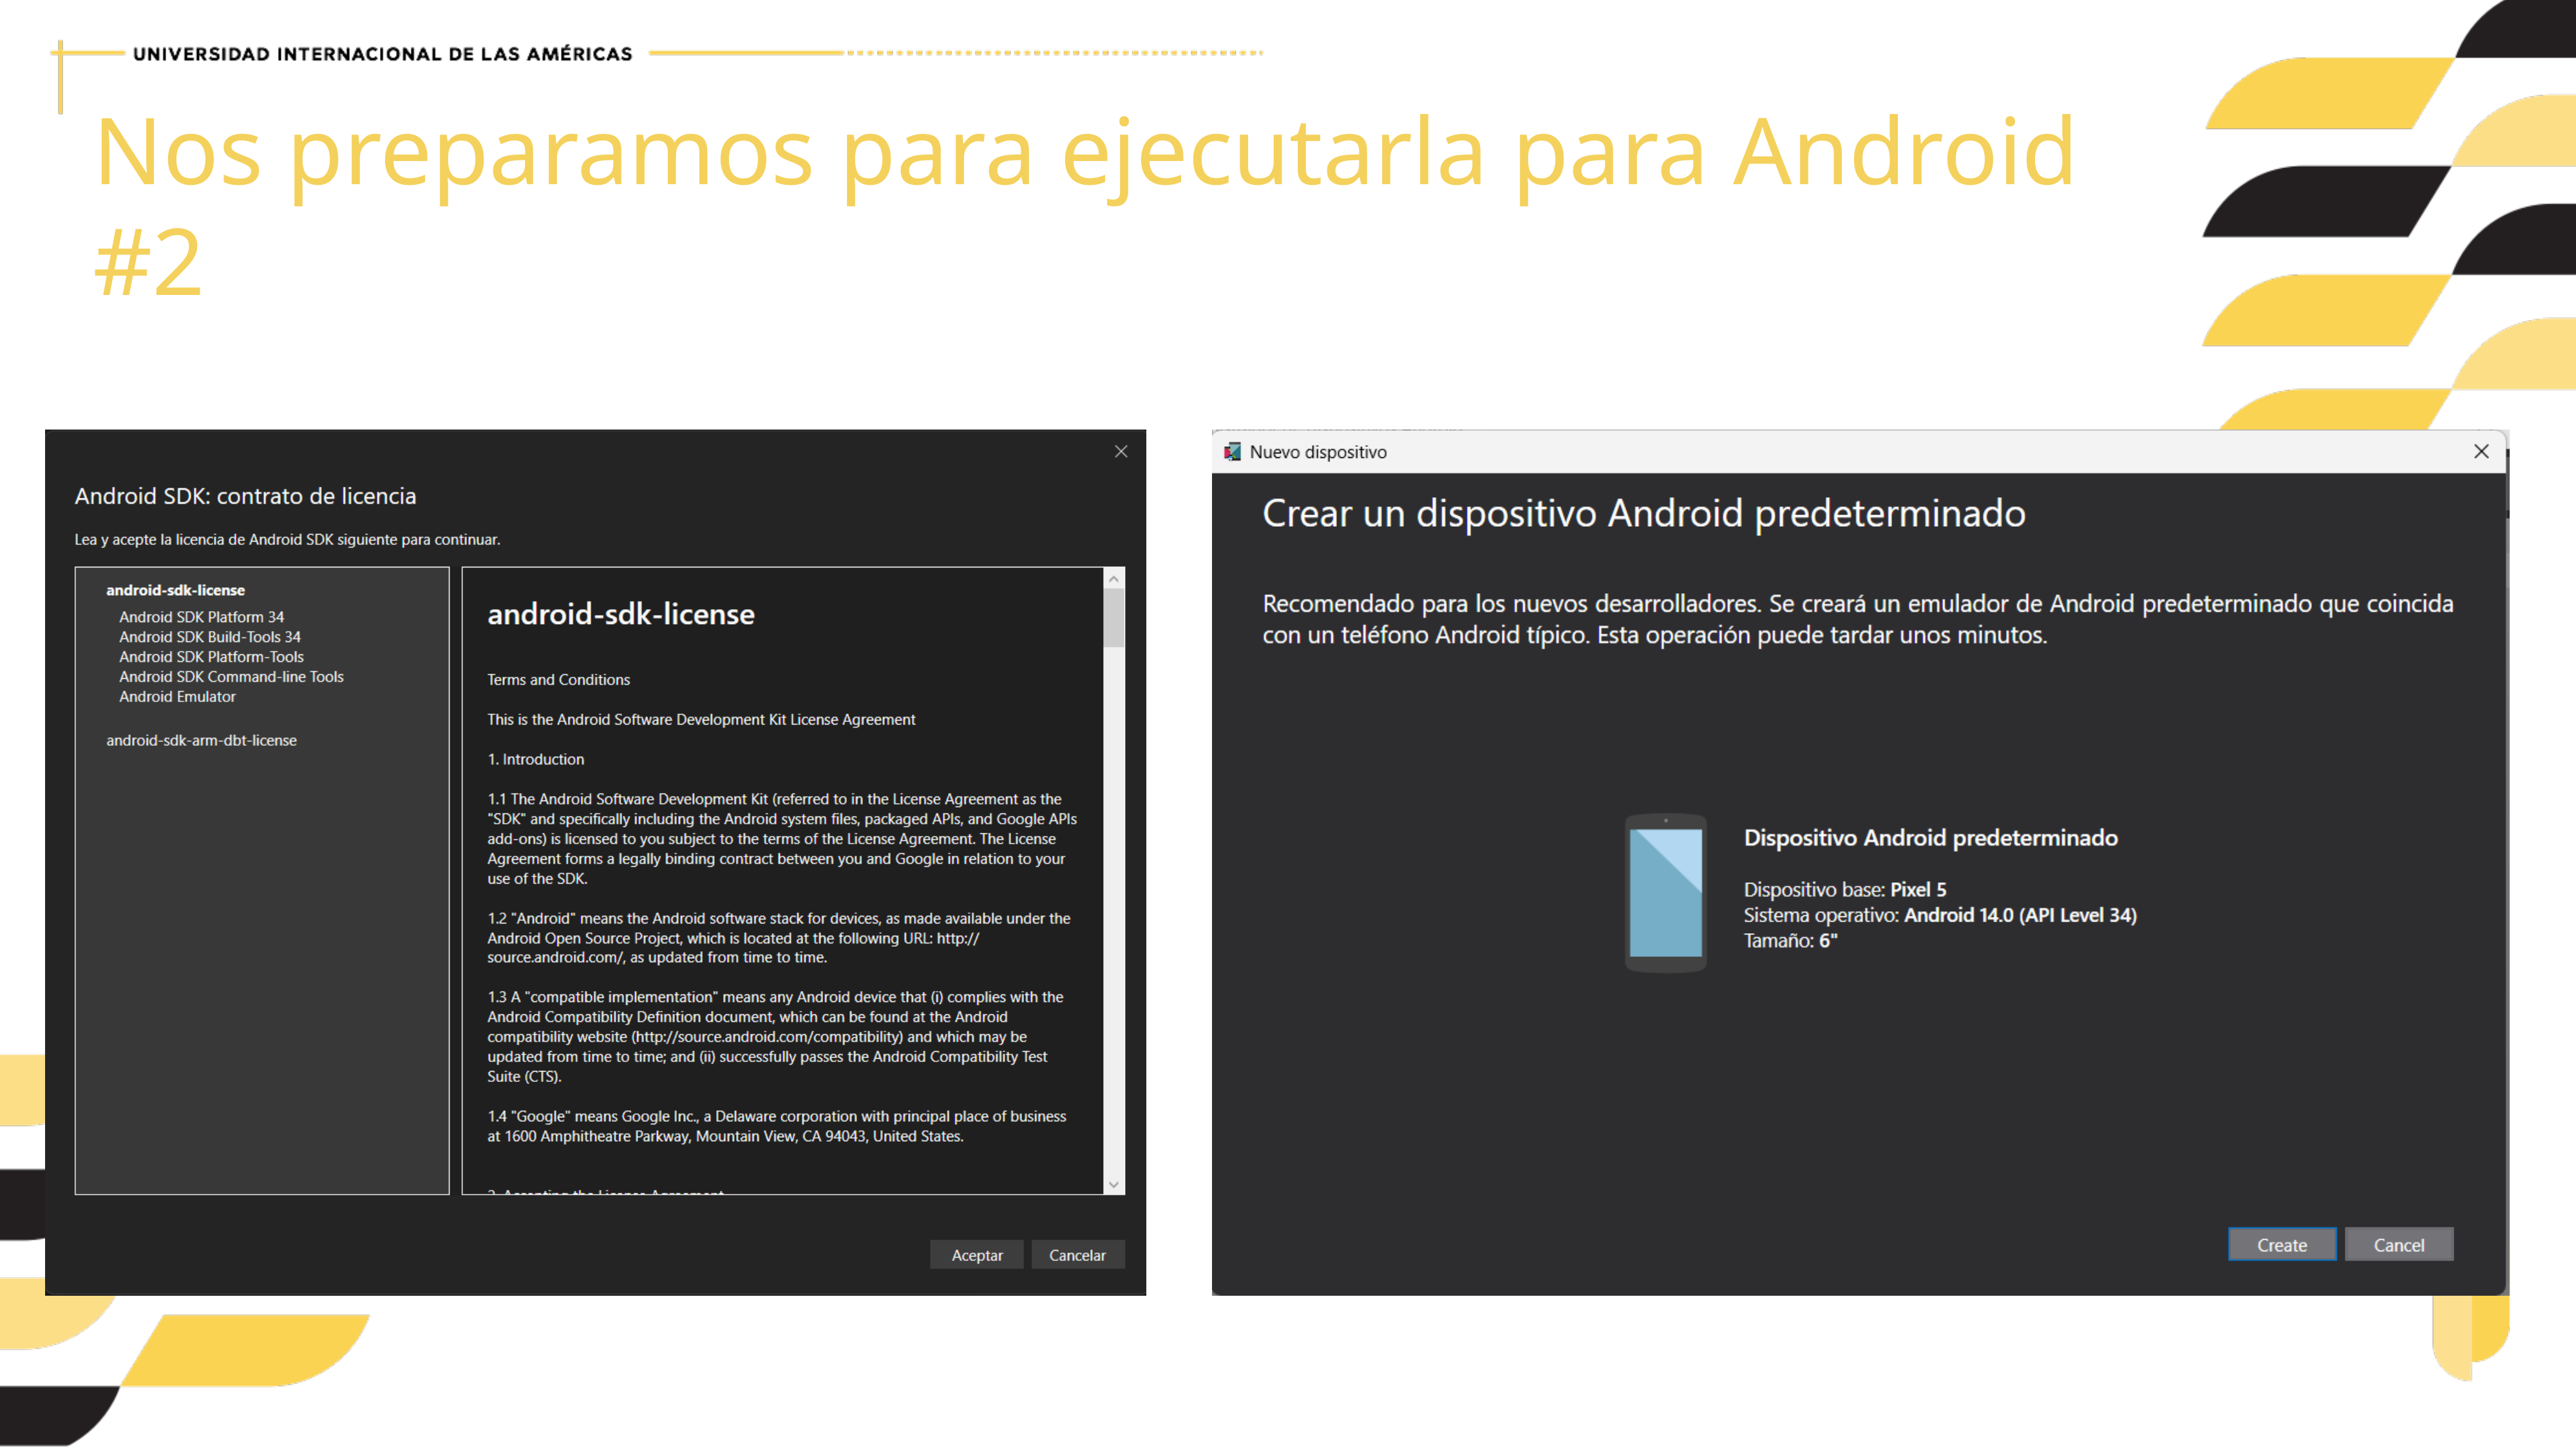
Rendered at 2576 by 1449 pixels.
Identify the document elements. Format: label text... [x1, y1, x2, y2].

text_box Nos preparamos para ejecutarla para Android #2 [87, 86, 2134, 319]
picture [0, 0, 2576, 1449]
